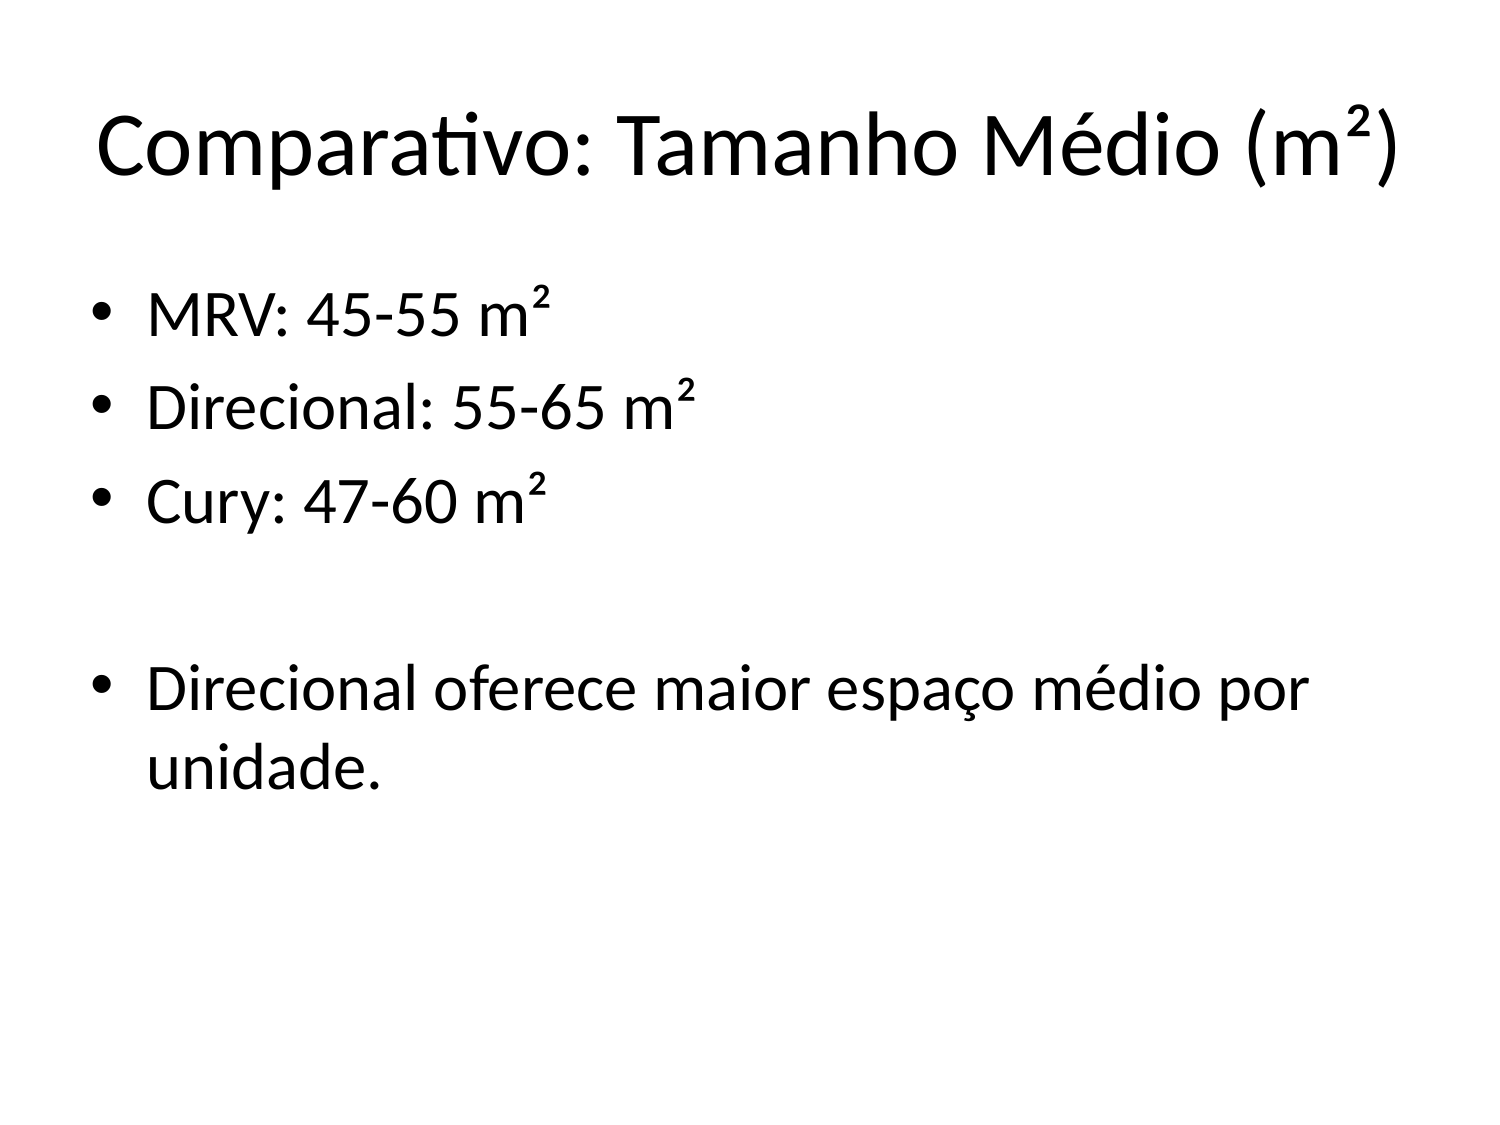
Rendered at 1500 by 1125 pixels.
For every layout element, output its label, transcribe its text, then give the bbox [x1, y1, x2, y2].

title Comparativo: Tamanho Médio (m²) [75, 45, 1425, 233]
list MRV: 45-55 m² Direcional: 55-65 m² Cury: 47-60 m² Direcional oferece maior espaço médio por unidade. [75, 262, 1425, 1005]
